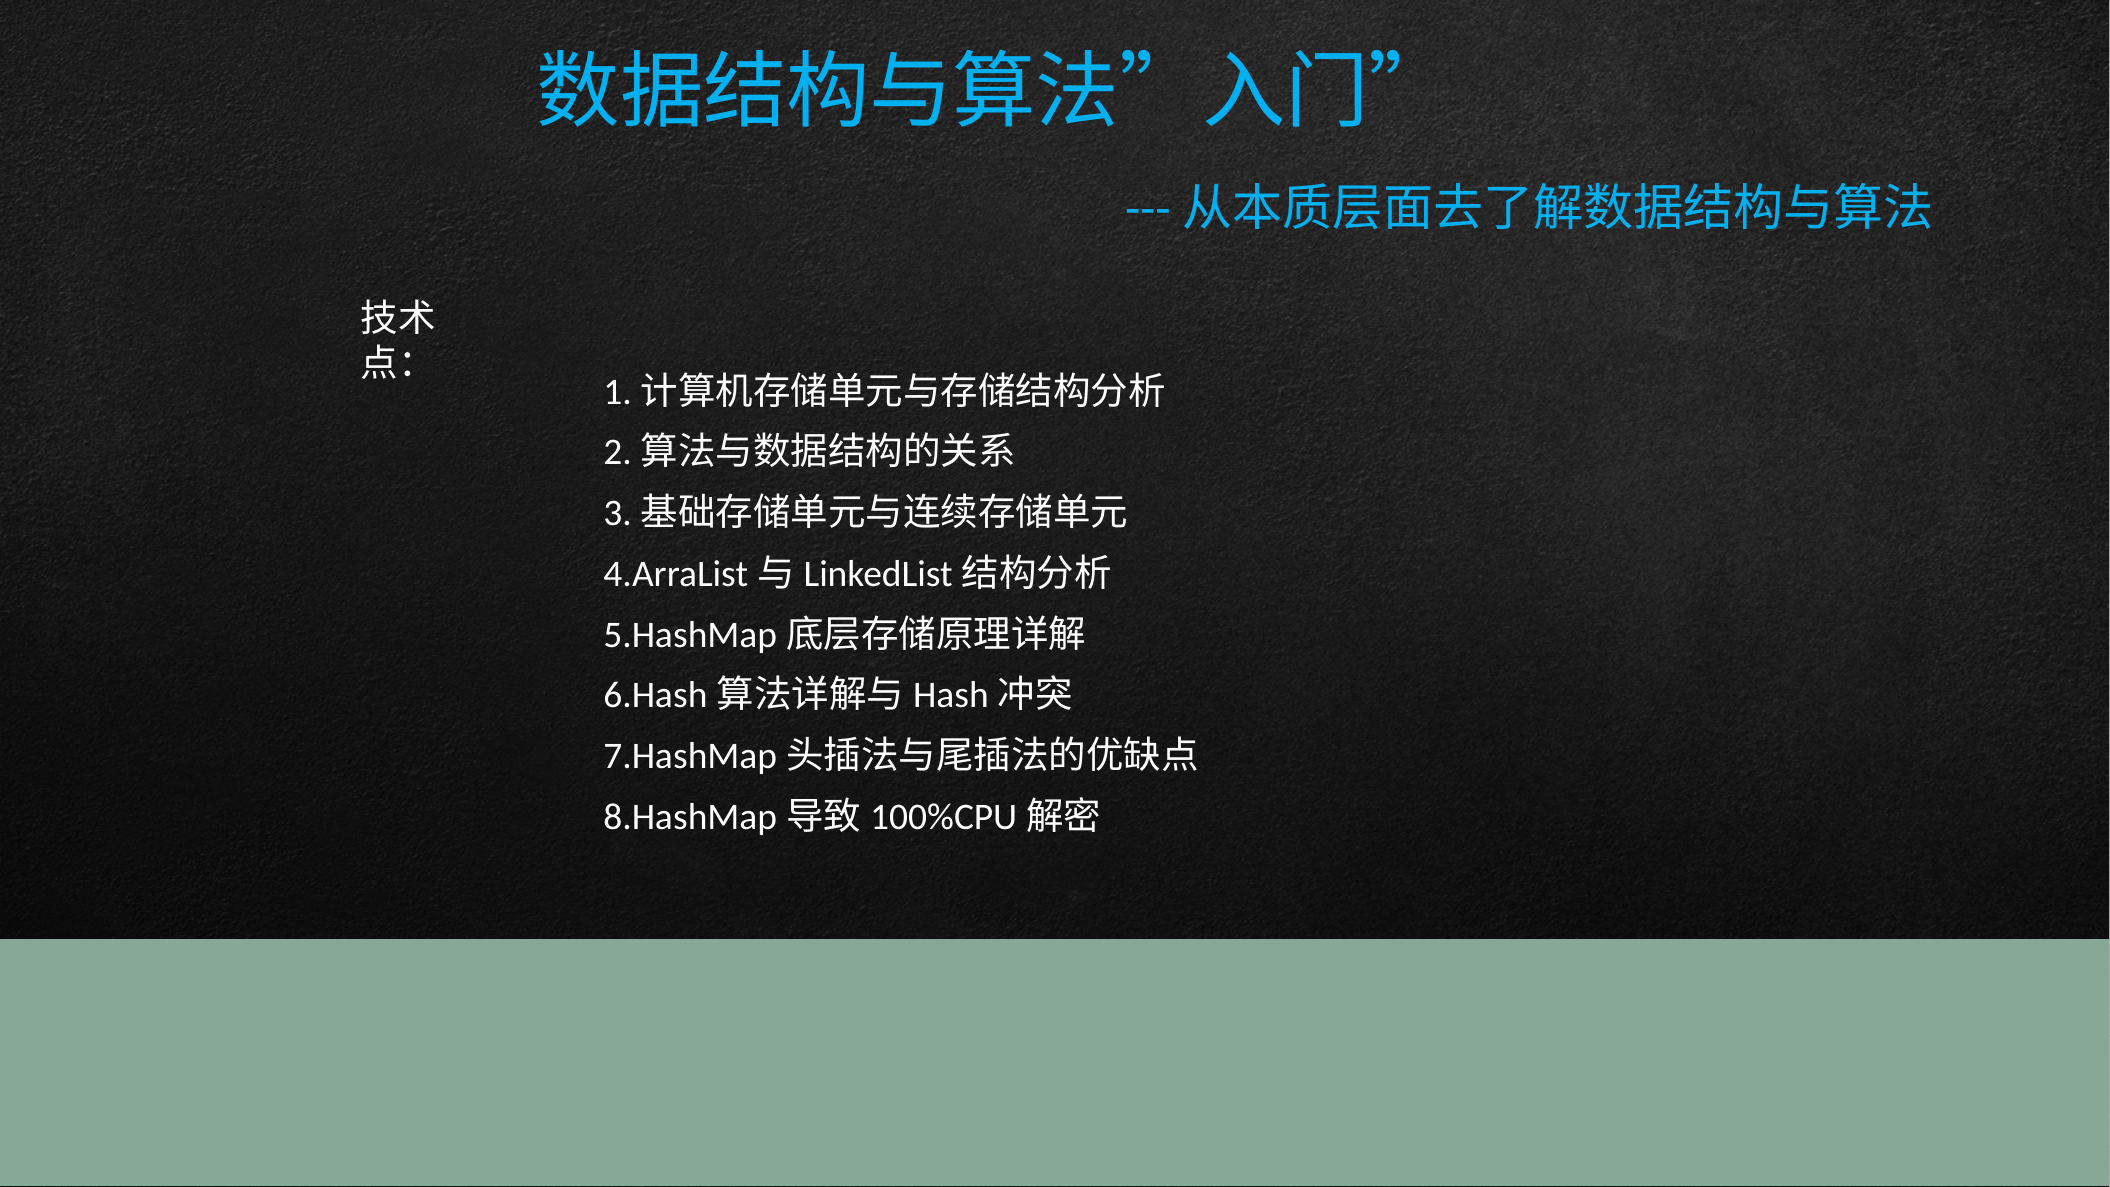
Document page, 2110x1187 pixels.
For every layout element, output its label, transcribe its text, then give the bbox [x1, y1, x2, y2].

picture [1661, 217, 1675, 223]
picture [1354, 215, 1368, 223]
picture [1646, 209, 1651, 225]
picture [1604, 207, 1616, 224]
picture [1417, 207, 1423, 222]
picture [0, 0, 2110, 938]
picture [1260, 207, 1268, 215]
text_box 1.计算机存储单元与存储结构分析 2.算法与数据结构的关系 3.基础存储单元与连续存储单元 4.ArraList与LinkedList结构分析 5.HashMap底层存储原理详解 6.Hash算法详解与Hash冲突 7.HashMap头插法与尾插法的优缺点 8.HashMap导致100%CPU解密 [560, 286, 2110, 814]
text_box [0, 938, 2110, 1187]
picture [1393, 207, 1398, 222]
text_box 数据结构与算法”入门” ---从本质层面去了解数据结构与算法 [0, 24, 2040, 207]
picture [1246, 207, 1254, 215]
text_box 技术点： [345, 286, 512, 391]
